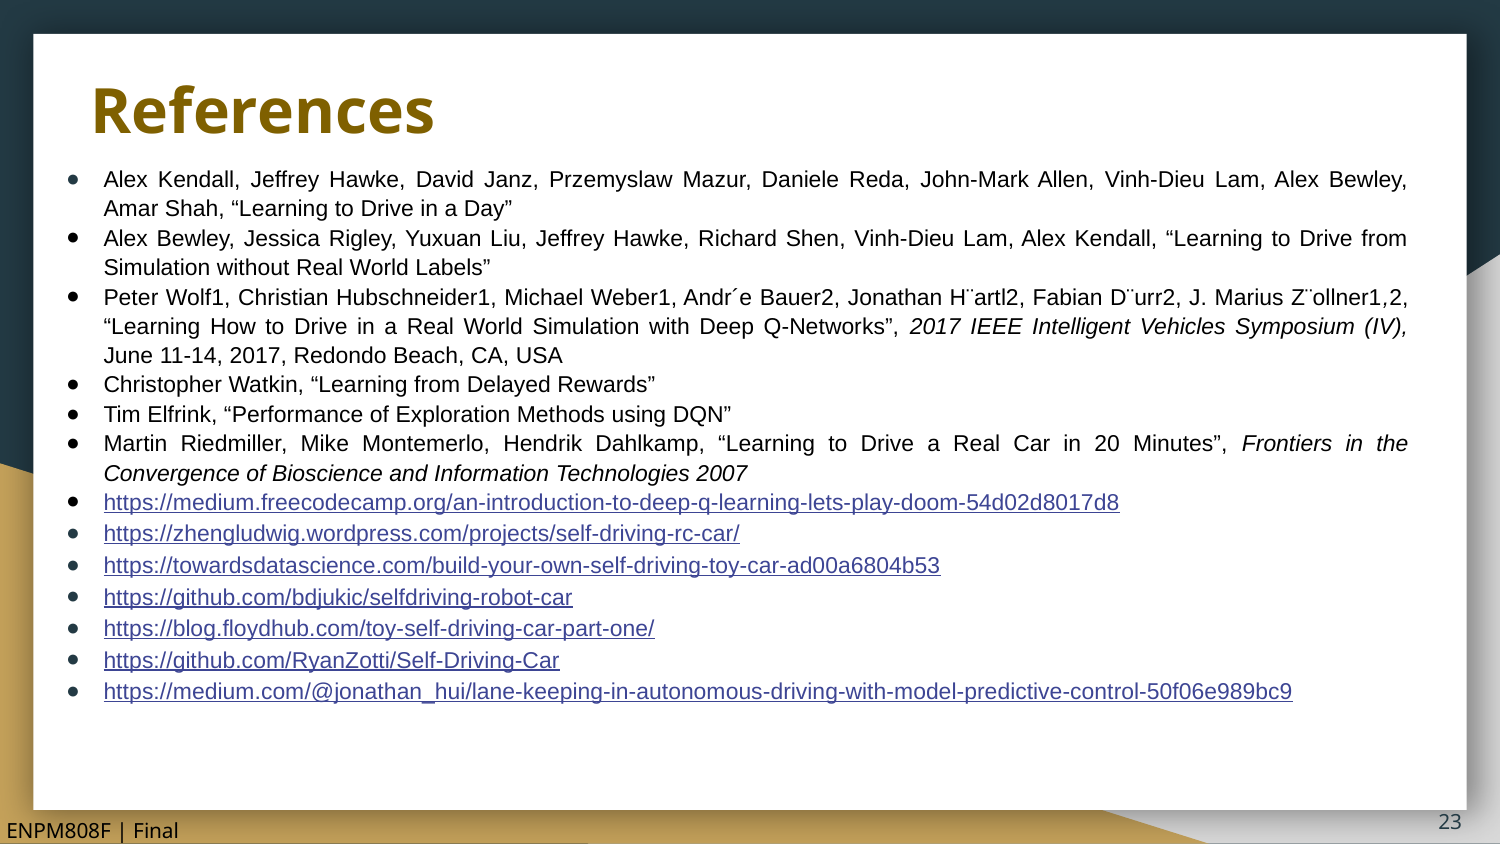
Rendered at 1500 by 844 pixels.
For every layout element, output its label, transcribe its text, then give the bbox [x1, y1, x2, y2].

title References [75, 55, 1307, 213]
text_box ENPM808F | Final Project [0, 802, 259, 844]
list Alex Kendall, Jeffrey Hawke, David Janz, Przemyslaw Mazur, Daniele Reda, John-Mark Allen, Vinh-Dieu Lam, Alex Bewley, Amar Shah, “Learning to Drive in a Day” Alex Bewley, Jessica Rigley, Yuxuan Liu, Jeffrey Hawke, Richard Shen, Vinh-Dieu Lam, Alex Kendall, “Learning to Drive from Simulation without Real World Labels” Peter Wolf1, Christian Hubschneider1, Michael Weber1, Andr´e Bauer2, Jonathan H¨artl2, Fabian D¨urr2, J. Marius Z¨ollner1,2, “Learning How to Drive in a Real World Simulation with Deep Q-Networks”, 2017 IEEE Intelligent Vehicles Symposium (IV), June 11-14, 2017, Redondo Beach, CA, USA Christopher Watkin, “Learning from Delayed Rewards” Tim Elfrink, “Performance of Exploration Methods using DQN” Martin Riedmiller, Mike Montemerlo, Hendrik Dahlkamp, “Learning to Drive a Real Car in 20 Minutes”, Frontiers in the Convergence of Bioscience and Information Technologies 2007 https://medium.freecodecamp.org/an-introduction-to-deep-q-learning-lets-play-doom-54d02d8017d8 https://zhengludwig.wordpress.com/projects/self-driving-rc-car/ https://towardsdatascience.com/build-your-own-self-driving-toy-car-ad00a6804b53 https://github.com/bdjukic/selfdriving-robot-car https://blog.floydhub.com/toy-self-driving-car-part-one/ https://github.com/RyanZotti/Self-Driving-Car https://medium.com/@jonathan_hui/lane-keeping-in-autonomous-driving-with-model-predictive-control-50f06e989bc9 [51, 147, 1424, 803]
slide_number ‹#› [1411, 802, 1477, 844]
